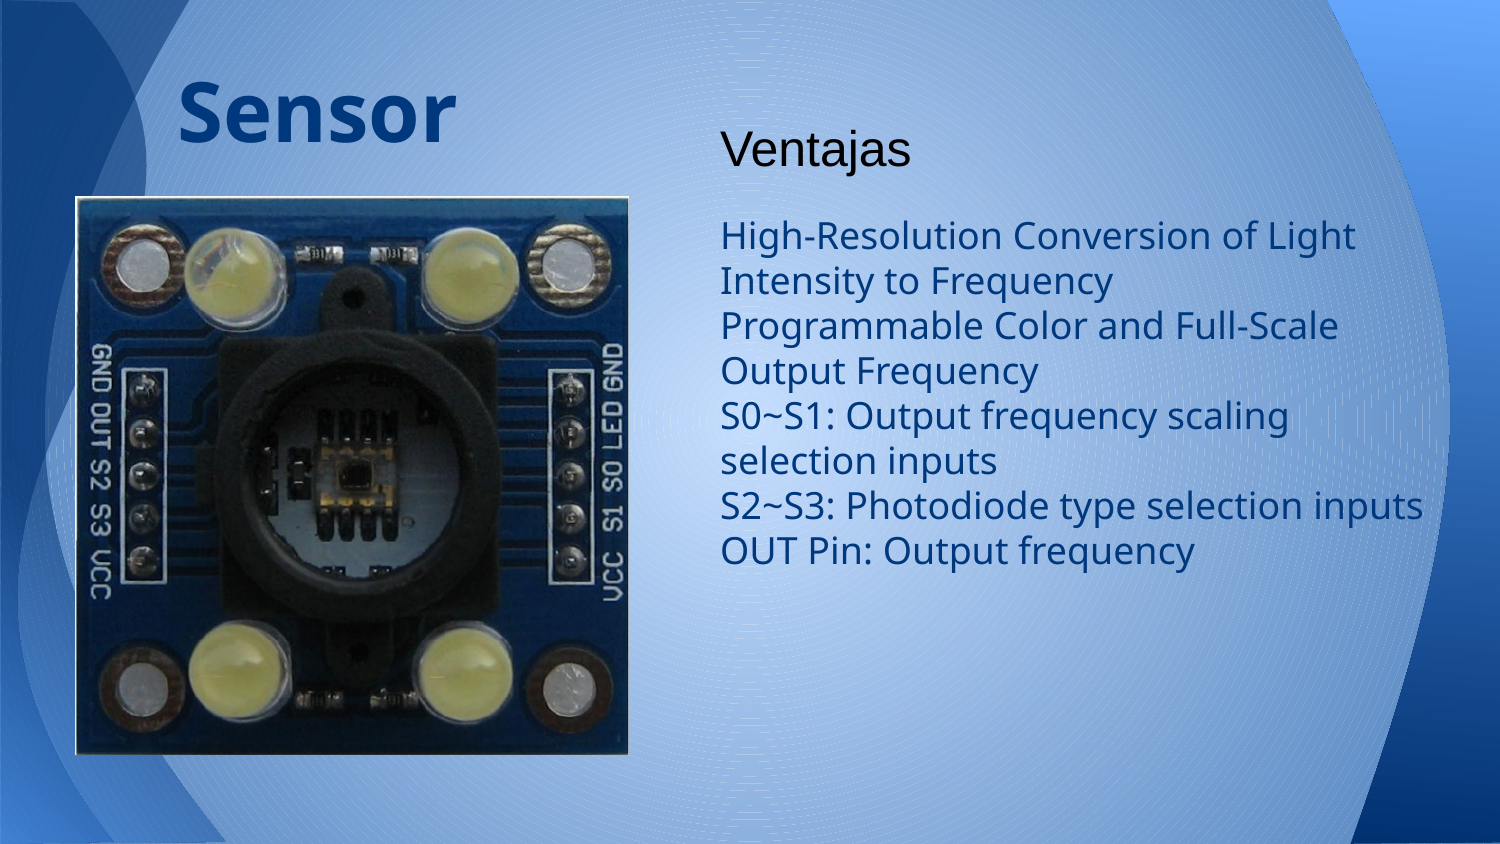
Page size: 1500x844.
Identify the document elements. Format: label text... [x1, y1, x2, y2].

list High-Resolution Conversion of Light Intensity to Frequency Programmable Color and Full-Scale Output Frequency S0~S1: Output frequency scaling selection inputs S2~S3: Photodiode type selection inputs OUT Pin: Output frequency [705, 197, 1460, 808]
text_box Ventajas [705, 101, 1460, 197]
picture [74, 196, 630, 755]
title Sensor [162, 10, 1500, 175]
